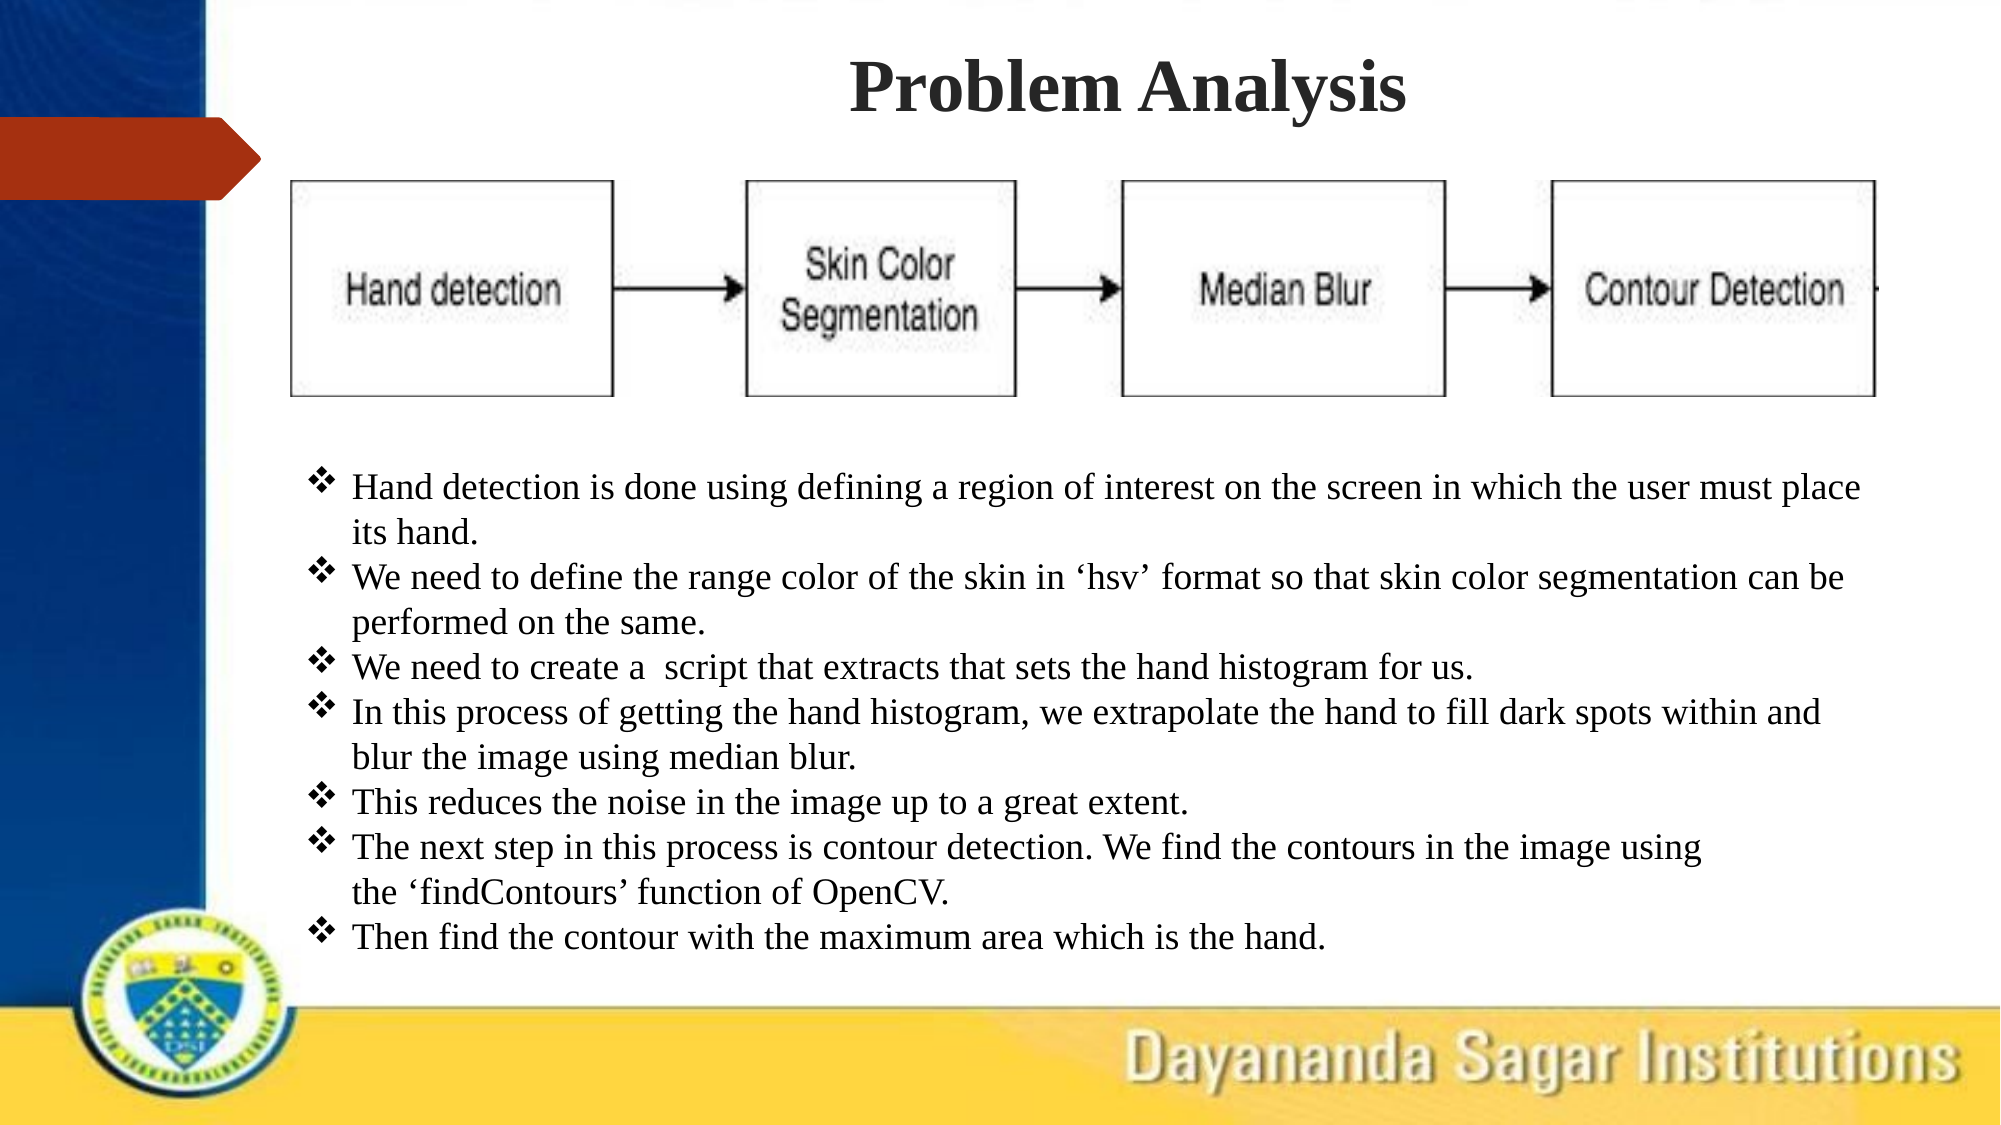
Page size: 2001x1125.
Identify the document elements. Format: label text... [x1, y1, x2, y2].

picture [0, 0, 2001, 1125]
title Problem Analysis [257, 28, 2000, 239]
text_box Hand detection is done using defining a region of interest on the screen in which the user must place its hand. We need to define the range color of the skin in ‘hsv’ format so that skin color segmentation can be performed on the same. We need to create a script that extracts that sets the hand histogram for us. In this process of getting the hand histogram, we extrapolate the hand to fill dark spots within and blur the image using median blur. This reduces the noise in the image up to a great extent. The next step in this process is contour detection. We find the contours in the image using the ‘findContours’ function of OpenCV. Then find the contour with the maximum area which is the hand. [290, 454, 1879, 1125]
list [290, 179, 1880, 397]
